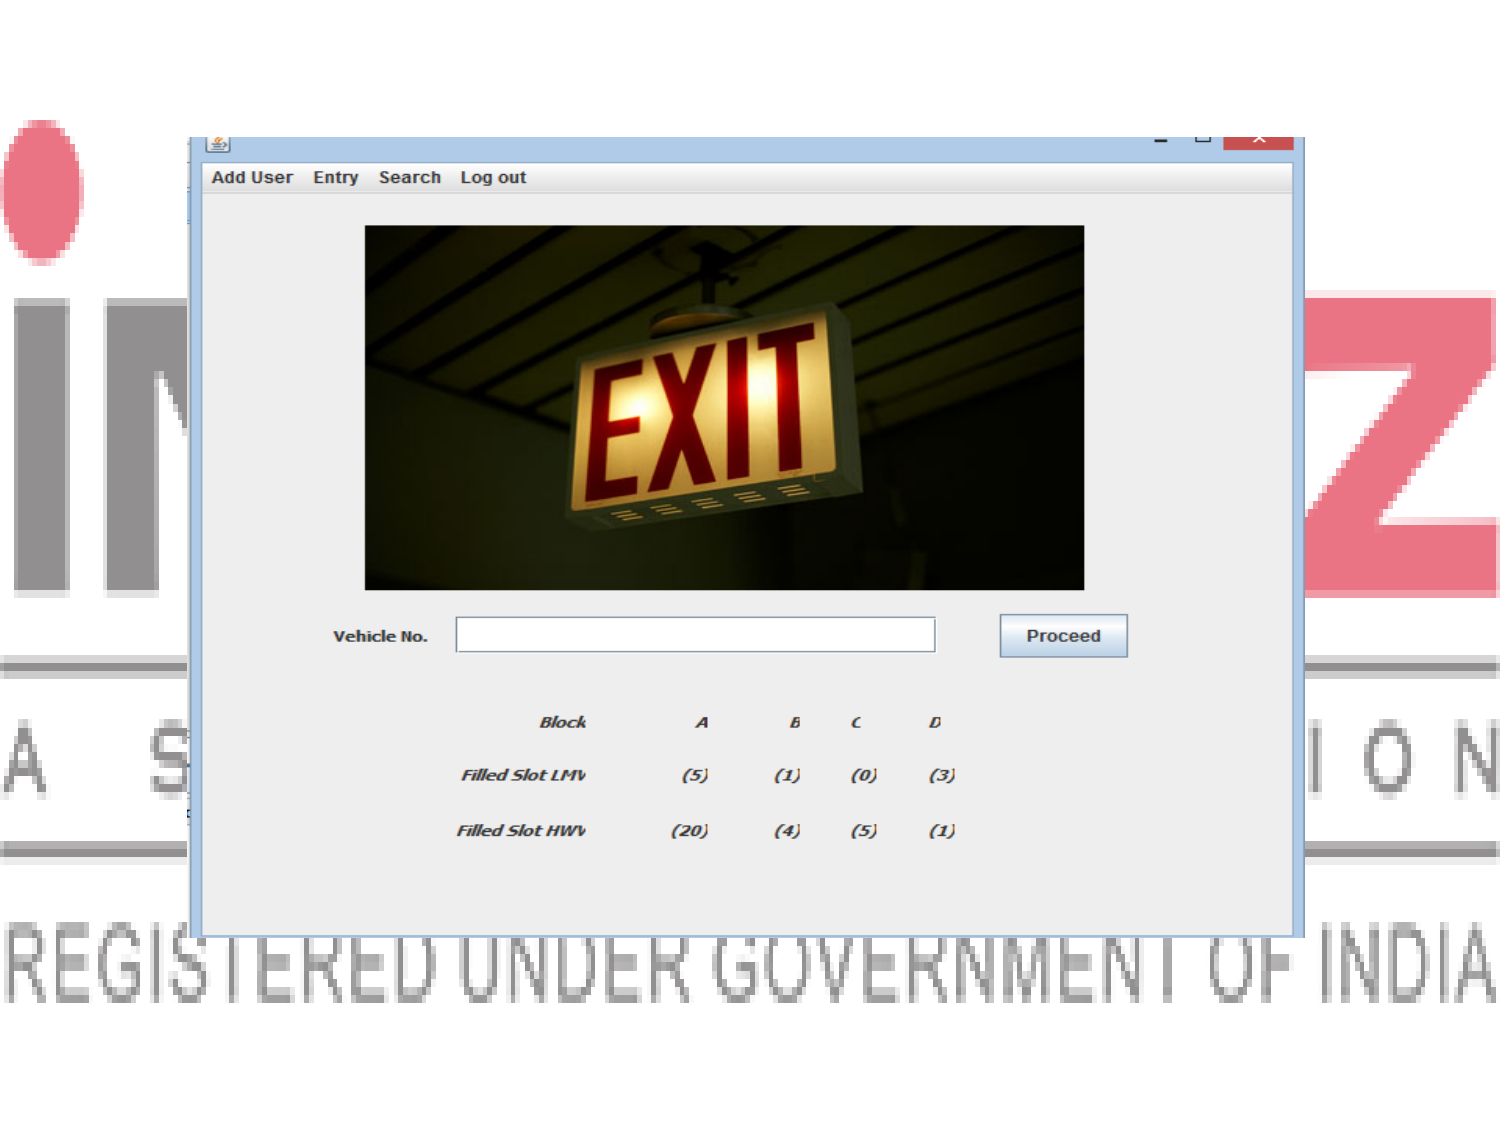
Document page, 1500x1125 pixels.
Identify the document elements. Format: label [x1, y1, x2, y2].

picture [187, 137, 1306, 938]
